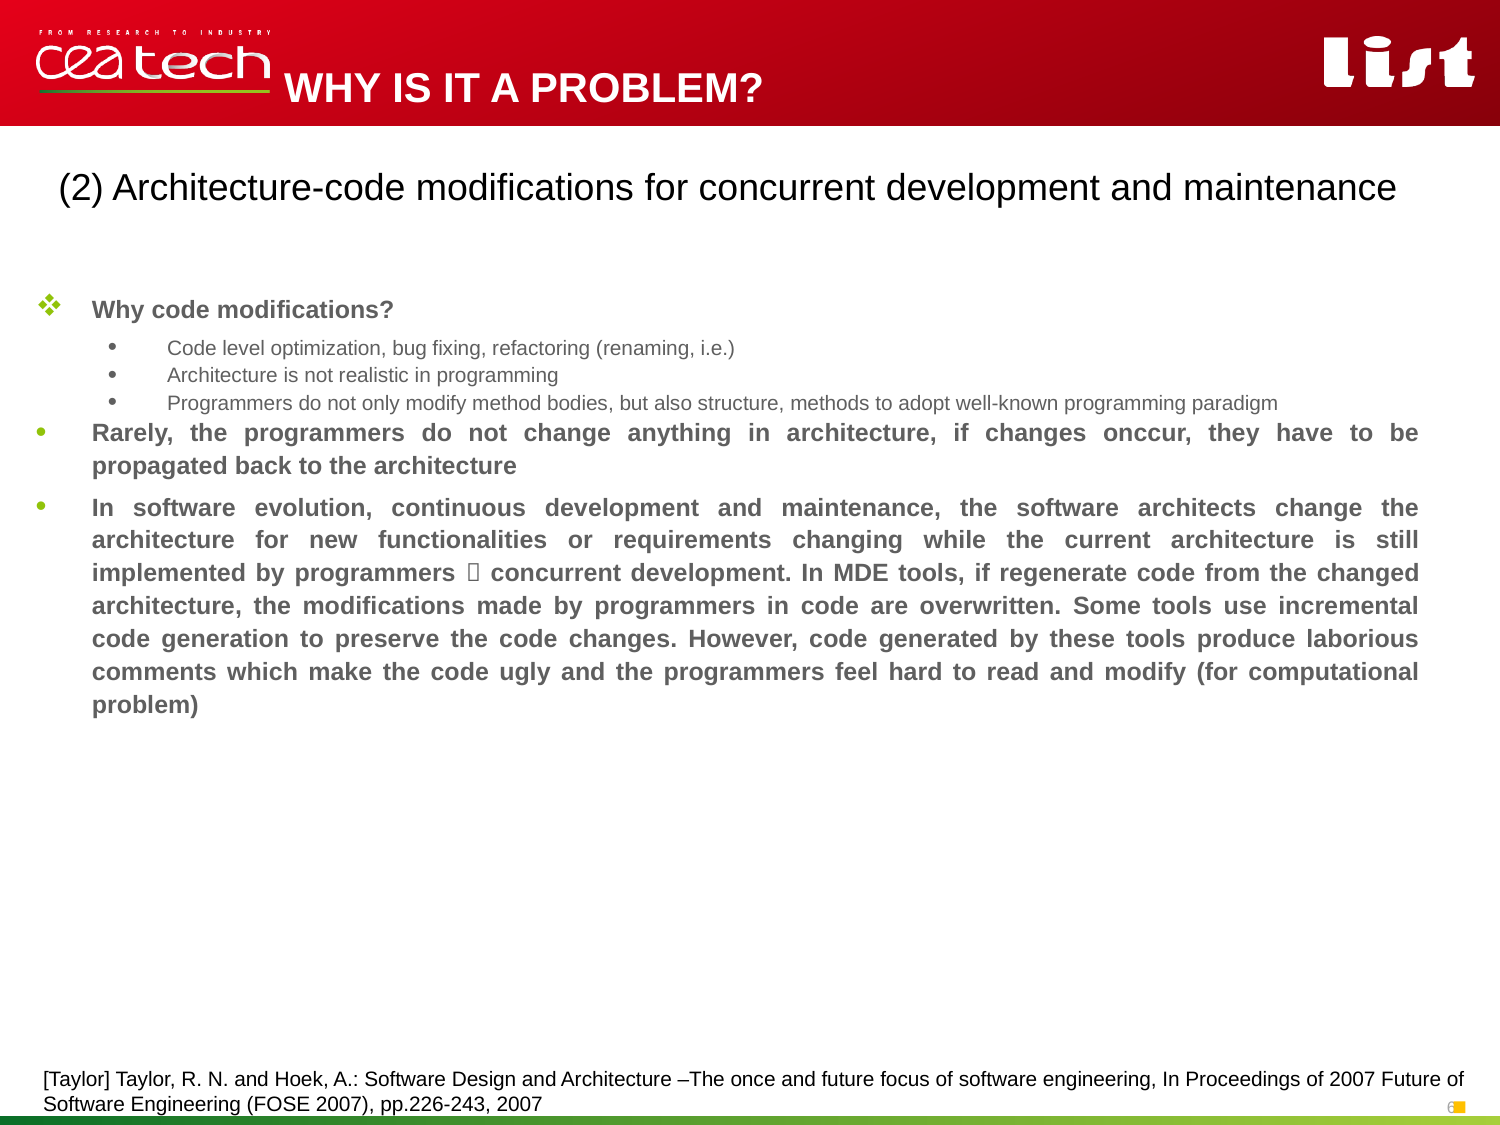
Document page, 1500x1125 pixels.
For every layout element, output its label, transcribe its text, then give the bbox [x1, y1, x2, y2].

text_box (2) Architecture-code modifications for concurrent development and maintenance [43, 155, 1413, 216]
picture [36, 30, 269, 93]
text_box Why code modifications? Code level optimization, bug fixing, refactoring (renaming, i.e.) Architecture is not realistic in programming Programmers do not only modify method bodies, but also structure, methods to adopt well-known programming paradigm Rarely, the programmers do not change anything in architecture, if changes onccur, they have to be propagated back to the architecture In software evolution, continuous development and maintenance, the software architects change the architecture for new functionalities or requirements changing while the current architecture is still implemented by programmers  concurrent development. In MDE tools, if regenerate code from the changed architecture, the modifications made by programmers in code are overwritten. Some tools use incremental code generation to preserve the code changes. However, code generated by these tools produce laborious comments which make the code ugly and the programmers feel hard to read and modify (for computational problem) [35, 290, 1422, 777]
text_box [Taylor] Taylor, R. N. and Hoek, A.: Software Design and Architecture –The once and future focus of software engineering, In Proceedings of 2007 Future of Software Engineering (FOSE 2007), pp.226-243, 2007 [28, 1058, 1486, 1123]
list WHY IS IT A PROBLEM? [269, 22, 1473, 150]
